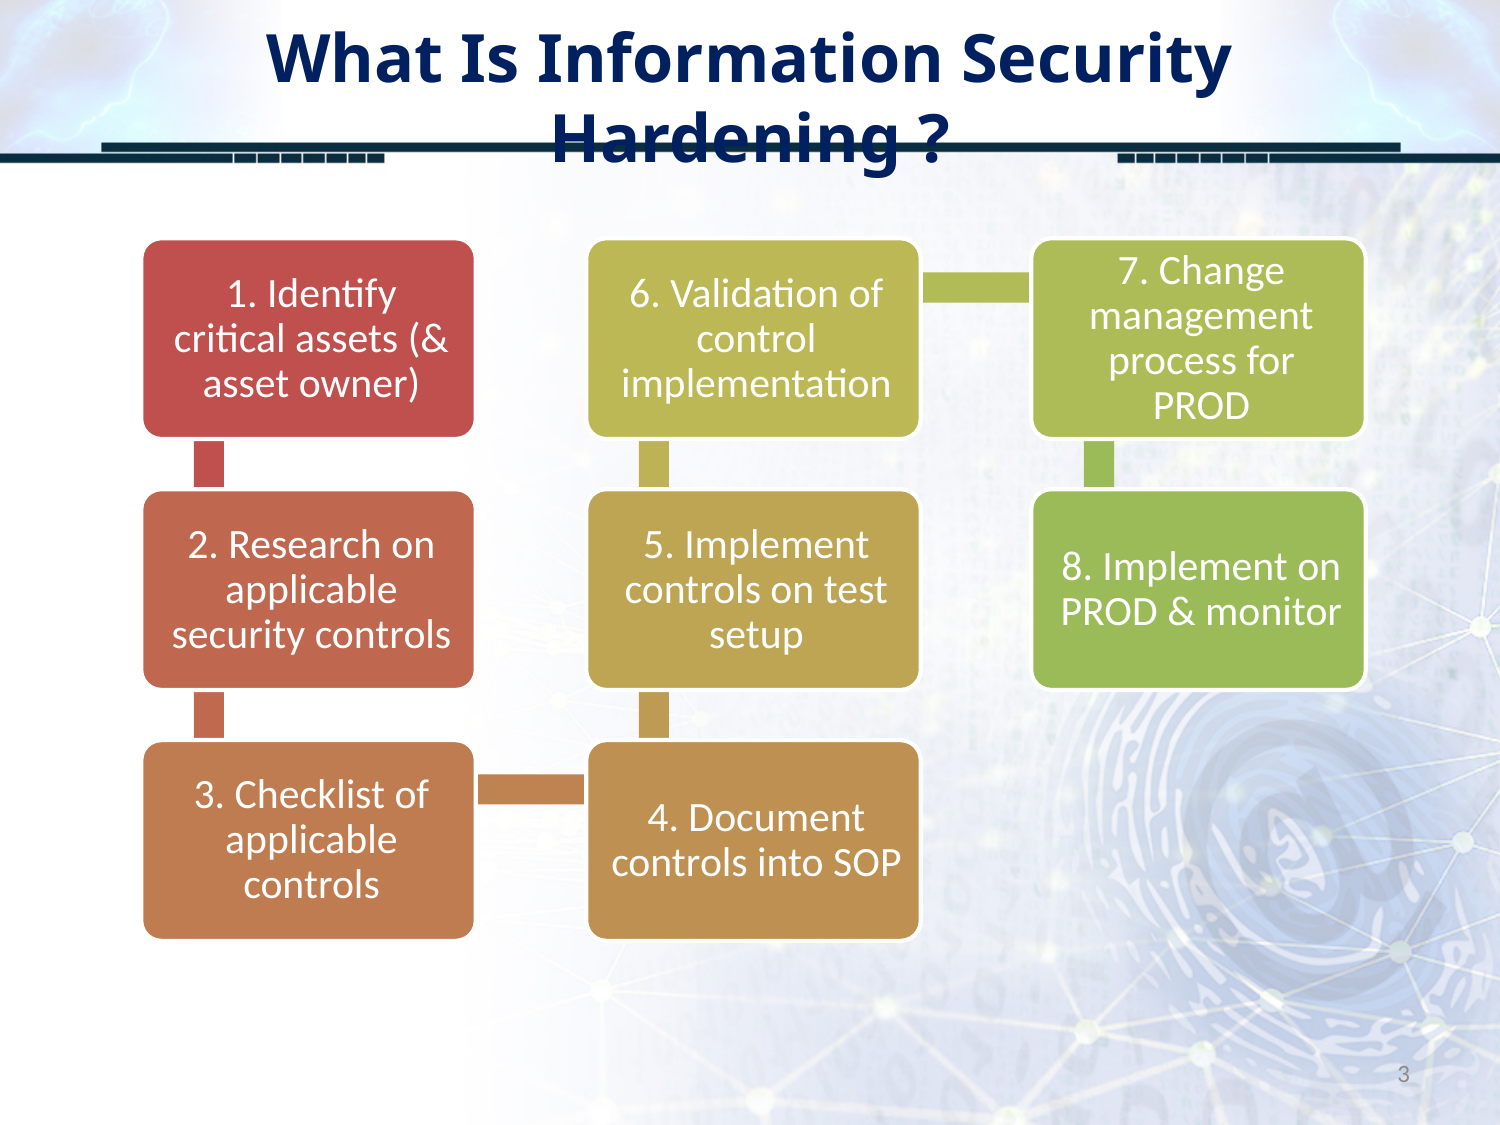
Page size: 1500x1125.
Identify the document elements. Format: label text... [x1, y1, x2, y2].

title What Is Information Security Hardening ? [75, 21, 1425, 170]
picture [0, 0, 1500, 1125]
slide_number 3 [1074, 1042, 1425, 1103]
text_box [140, 204, 1367, 975]
